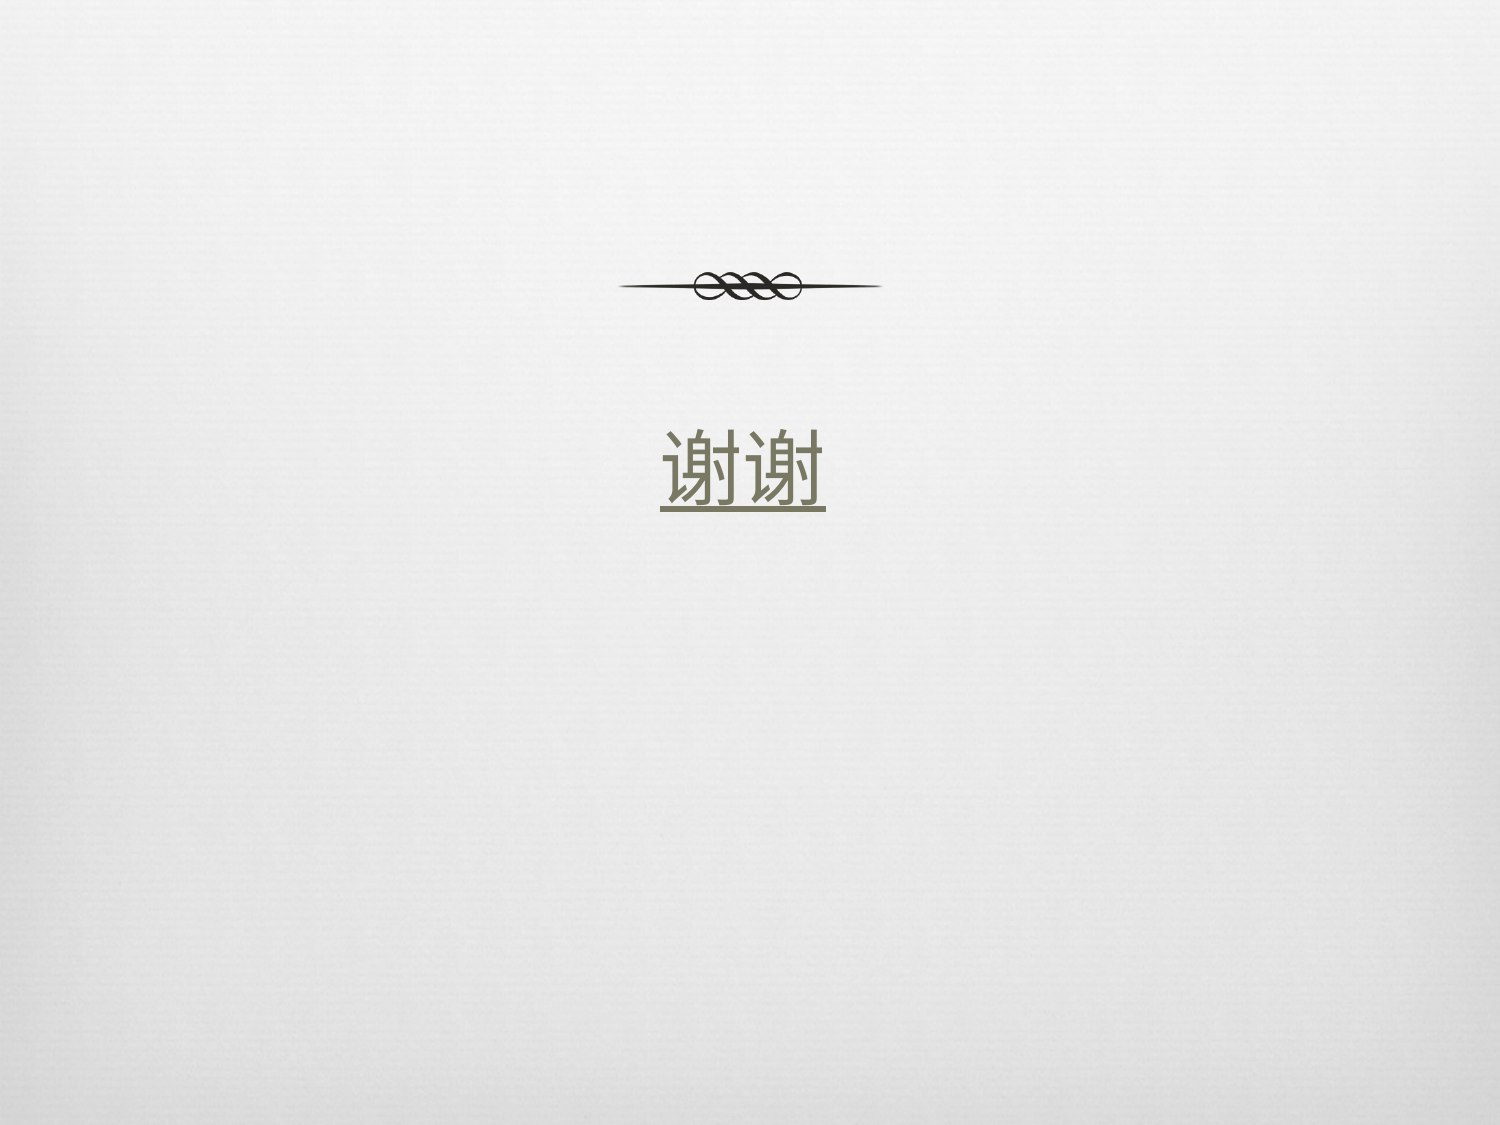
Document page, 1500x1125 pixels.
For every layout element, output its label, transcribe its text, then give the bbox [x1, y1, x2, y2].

picture [615, 272, 885, 300]
text_box 谢谢 [644, 408, 842, 524]
